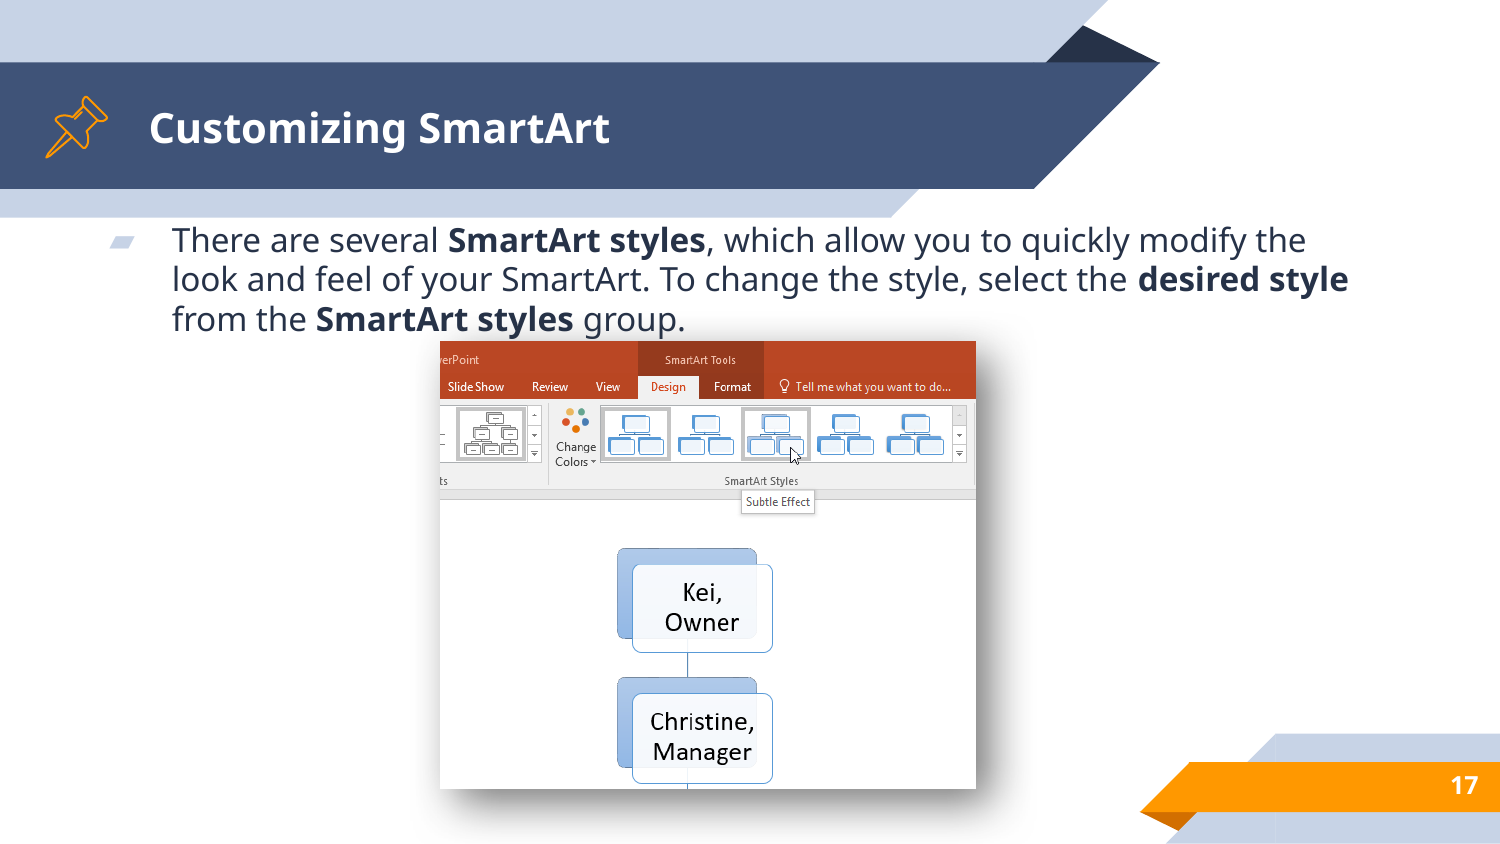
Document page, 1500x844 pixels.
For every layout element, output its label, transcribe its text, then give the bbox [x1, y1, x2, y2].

slide_number 17 [1249, 760, 1494, 813]
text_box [45, 96, 108, 158]
picture [440, 341, 976, 789]
title Customizing SmartArt [133, 64, 1035, 190]
list There are several SmartArt styles, which allow you to quickly modify the look and feel of your SmartArt. To change the style, select the desired style from the SmartArt styles group. [81, 215, 1377, 342]
